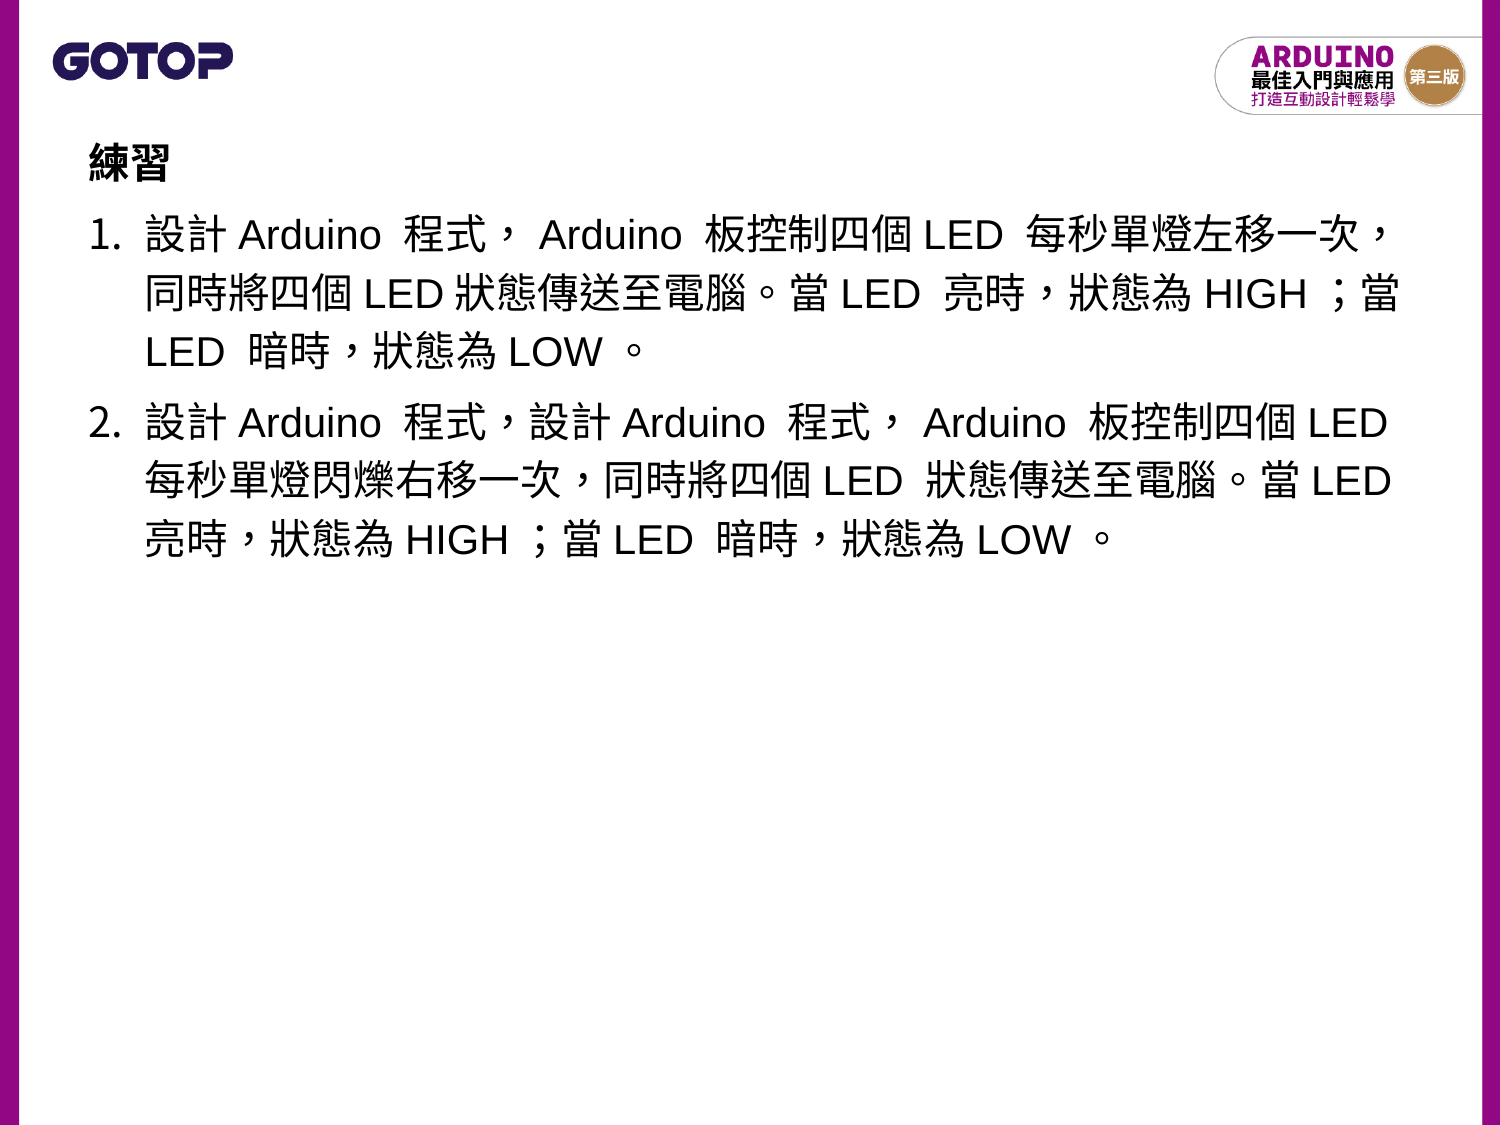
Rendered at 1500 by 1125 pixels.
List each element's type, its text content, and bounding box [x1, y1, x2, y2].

picture [0, 0, 1500, 1125]
list 練習 設計Arduino 程式，Arduino 板控制四個LED 每秒單燈左移一次，同時將四個LED狀態傳送至電腦。當LED 亮時，狀態為HIGH；當LED 暗時，狀態為LOW。 設計Arduino 程式，設計Arduino 程式，Arduino 板控制四個LED 每秒單燈閃爍右移一次，同時將四個LED 狀態傳送至電腦。當LED 亮時，狀態為HIGH；當LED 暗時，狀態為LOW。 [70, 121, 1430, 1067]
